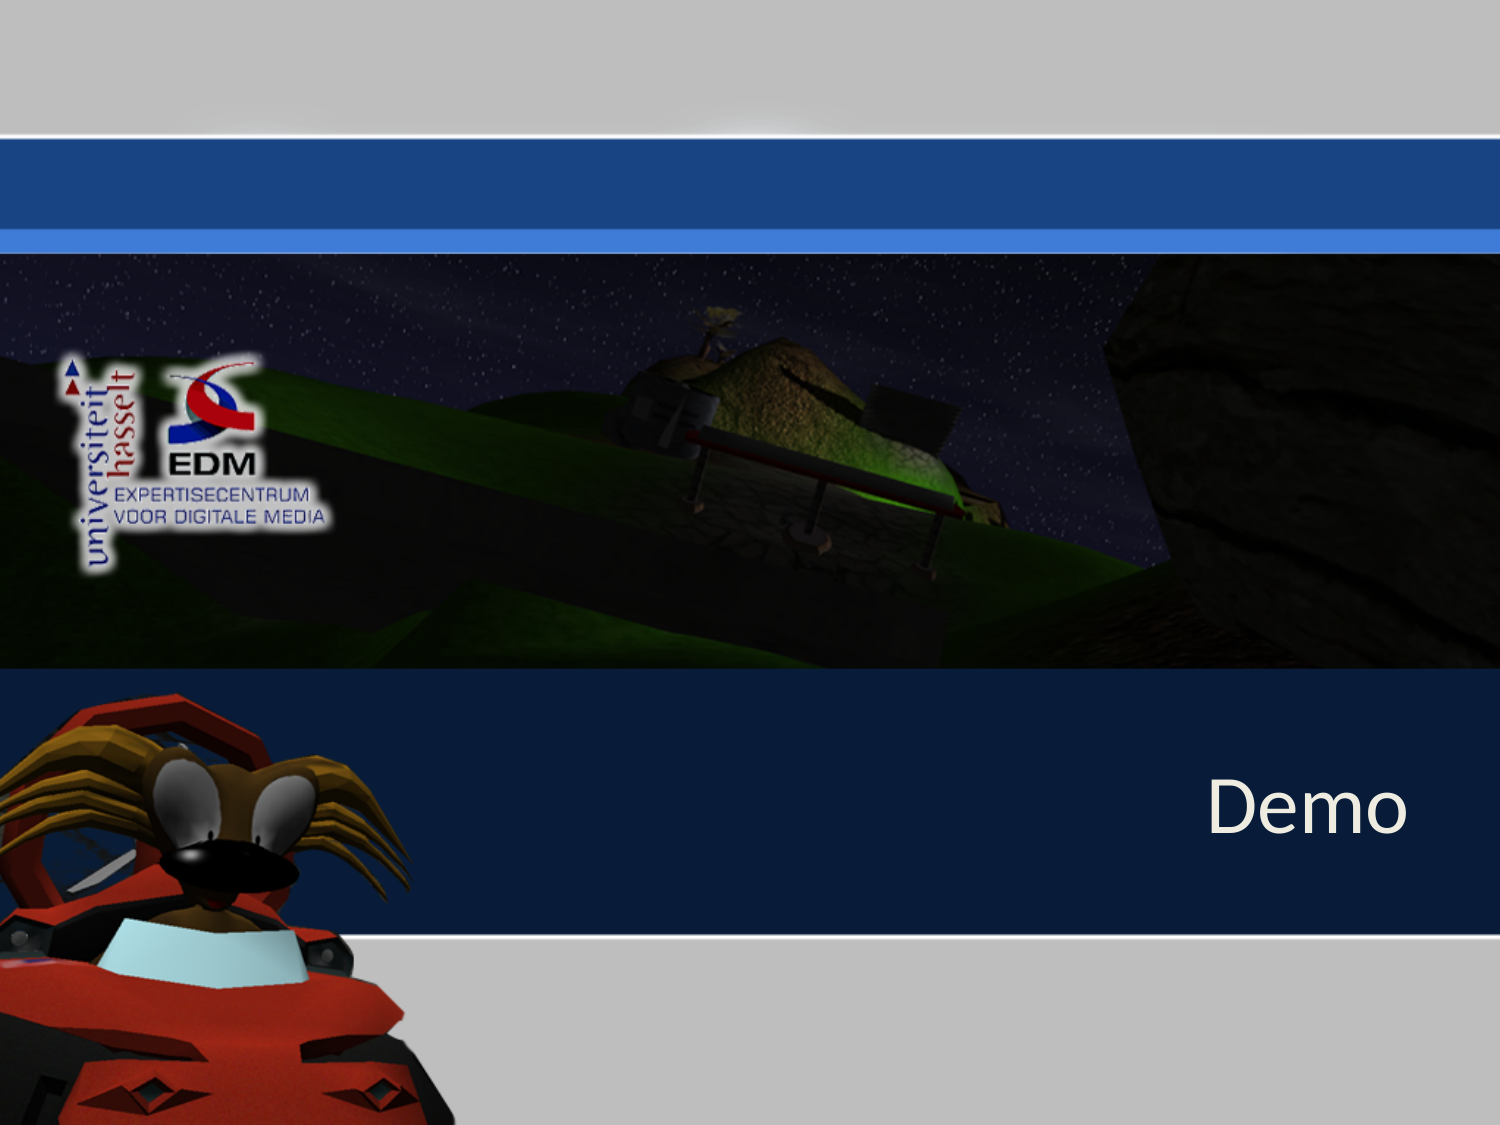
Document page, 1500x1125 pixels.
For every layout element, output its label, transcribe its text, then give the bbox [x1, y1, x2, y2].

picture [0, 0, 1500, 1125]
title Demo [150, 737, 1425, 863]
